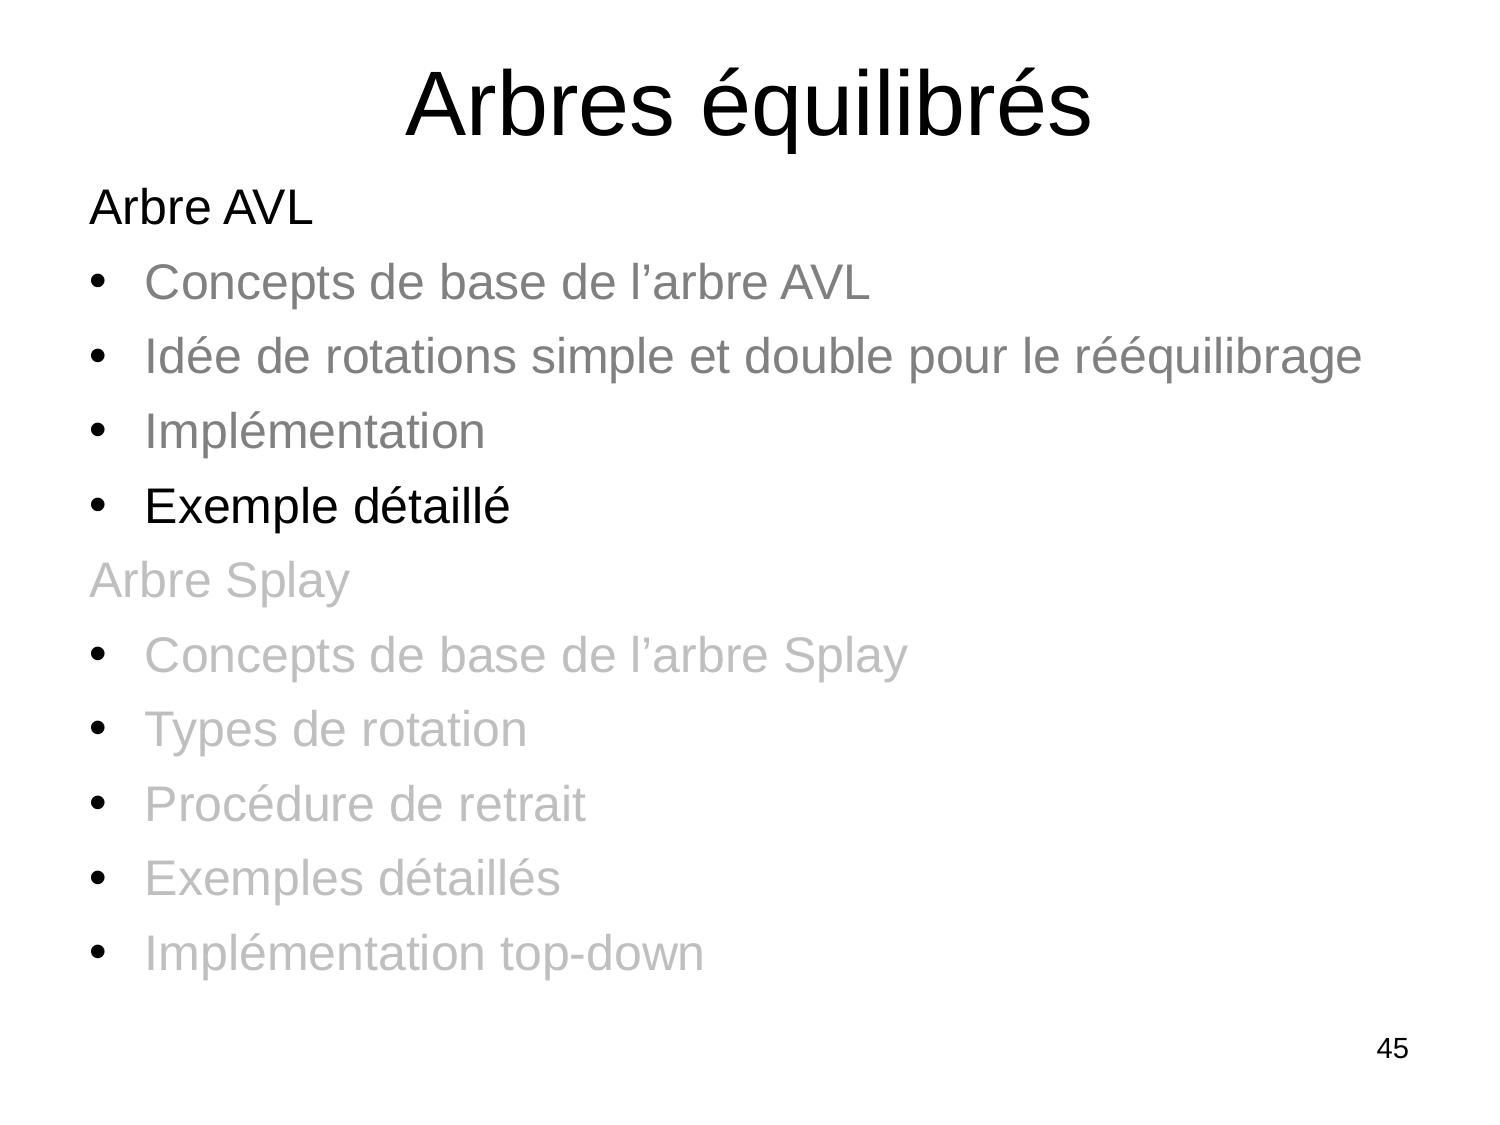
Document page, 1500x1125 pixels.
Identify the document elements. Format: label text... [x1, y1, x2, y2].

list Arbre AVL Concepts de base de l’arbre AVL Idée de rotations simple et double pour le rééquilibrage Implémentation Exemple détaillé Arbre Splay Concepts de base de l’arbre Splay Types de rotation Procédure de retrait Exemples détaillés Implémentation top-down [75, 172, 1425, 990]
title Arbres équilibrés [75, 2, 1425, 172]
slide_number 45 [1074, 1024, 1425, 1103]
